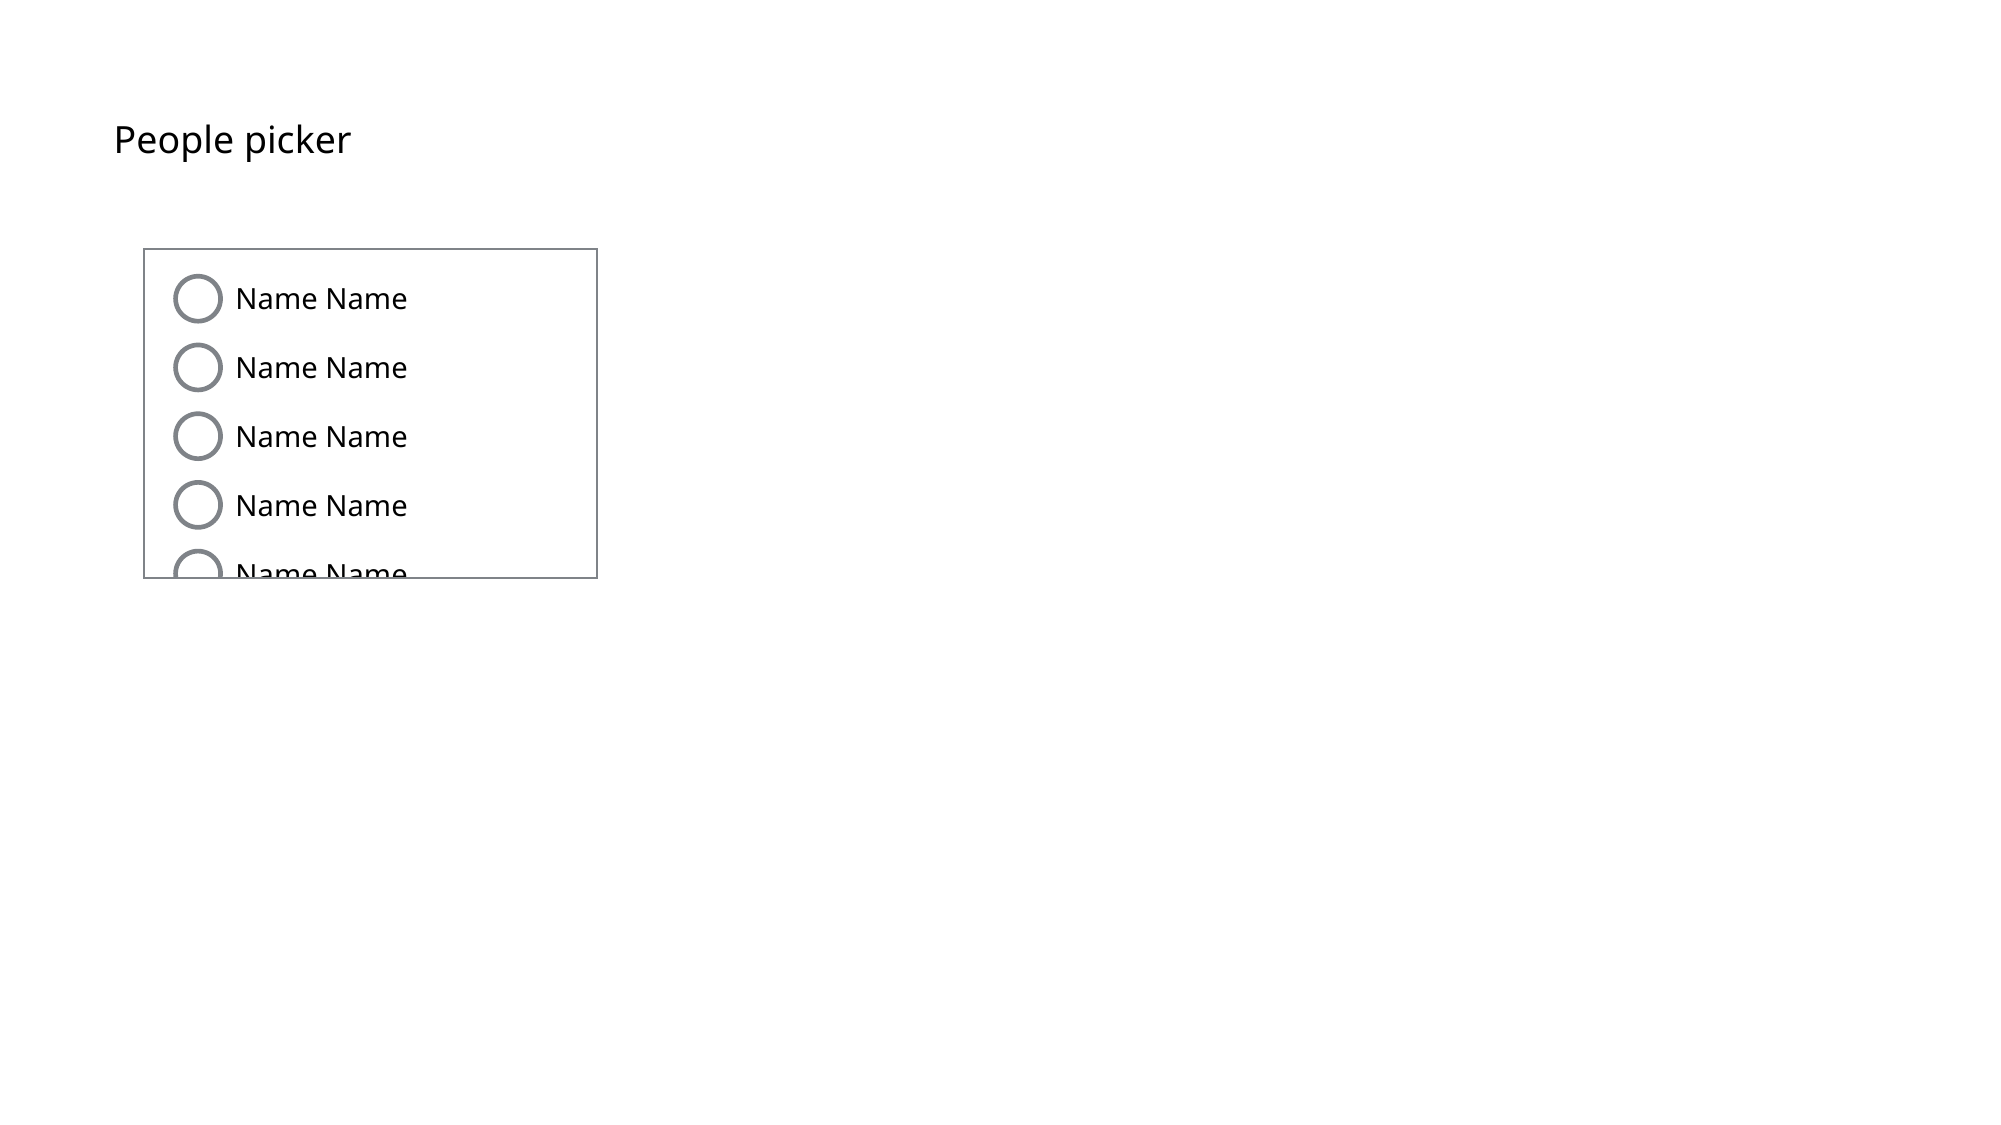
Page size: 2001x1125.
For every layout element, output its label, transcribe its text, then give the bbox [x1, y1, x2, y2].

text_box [143, 249, 597, 646]
text_box People picker [98, 108, 367, 169]
